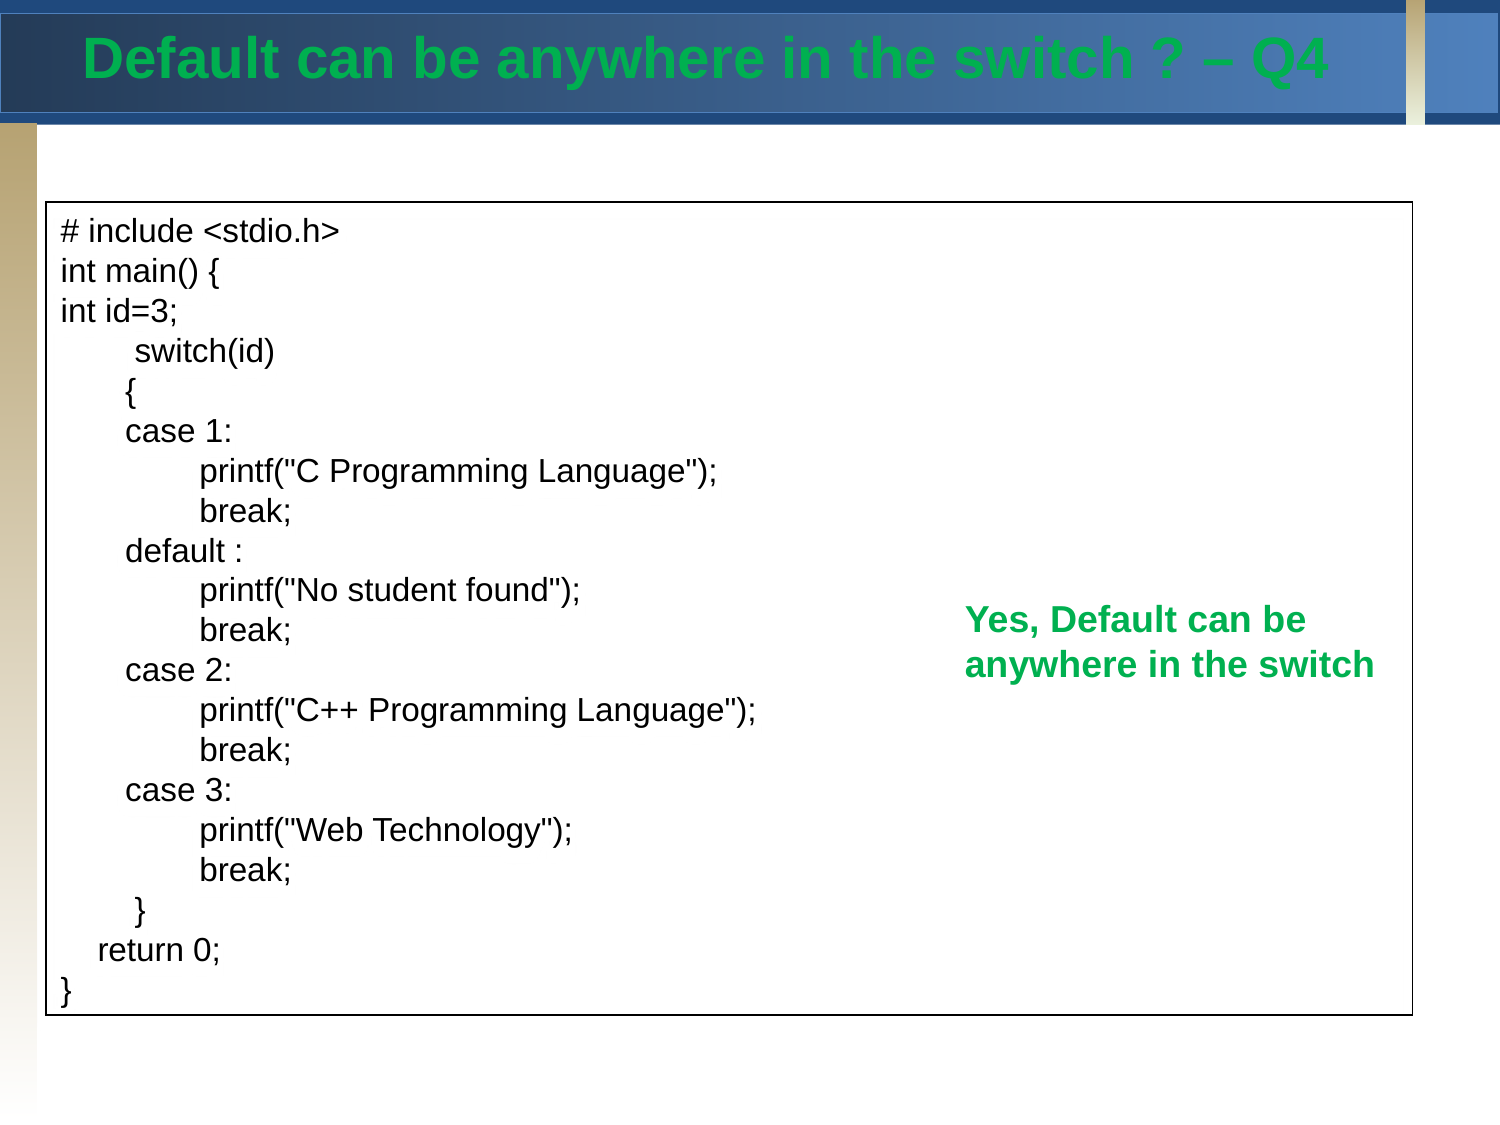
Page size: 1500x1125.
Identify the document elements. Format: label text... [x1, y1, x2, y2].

text_box Yes, Default can be anywhere in the switch [950, 587, 1450, 693]
text_box # include <stdio.h> int main() { int id=3; switch(id) { case 1: printf("C Programming Language"); break; default : printf("No student found"); break; case 2: printf("C++ Programming Language"); break; case 3: printf("Web Technology"); break; } return 0; } [45, 201, 1413, 1016]
title Default can be anywhere in the switch ? – Q4 [0, 12, 1413, 100]
